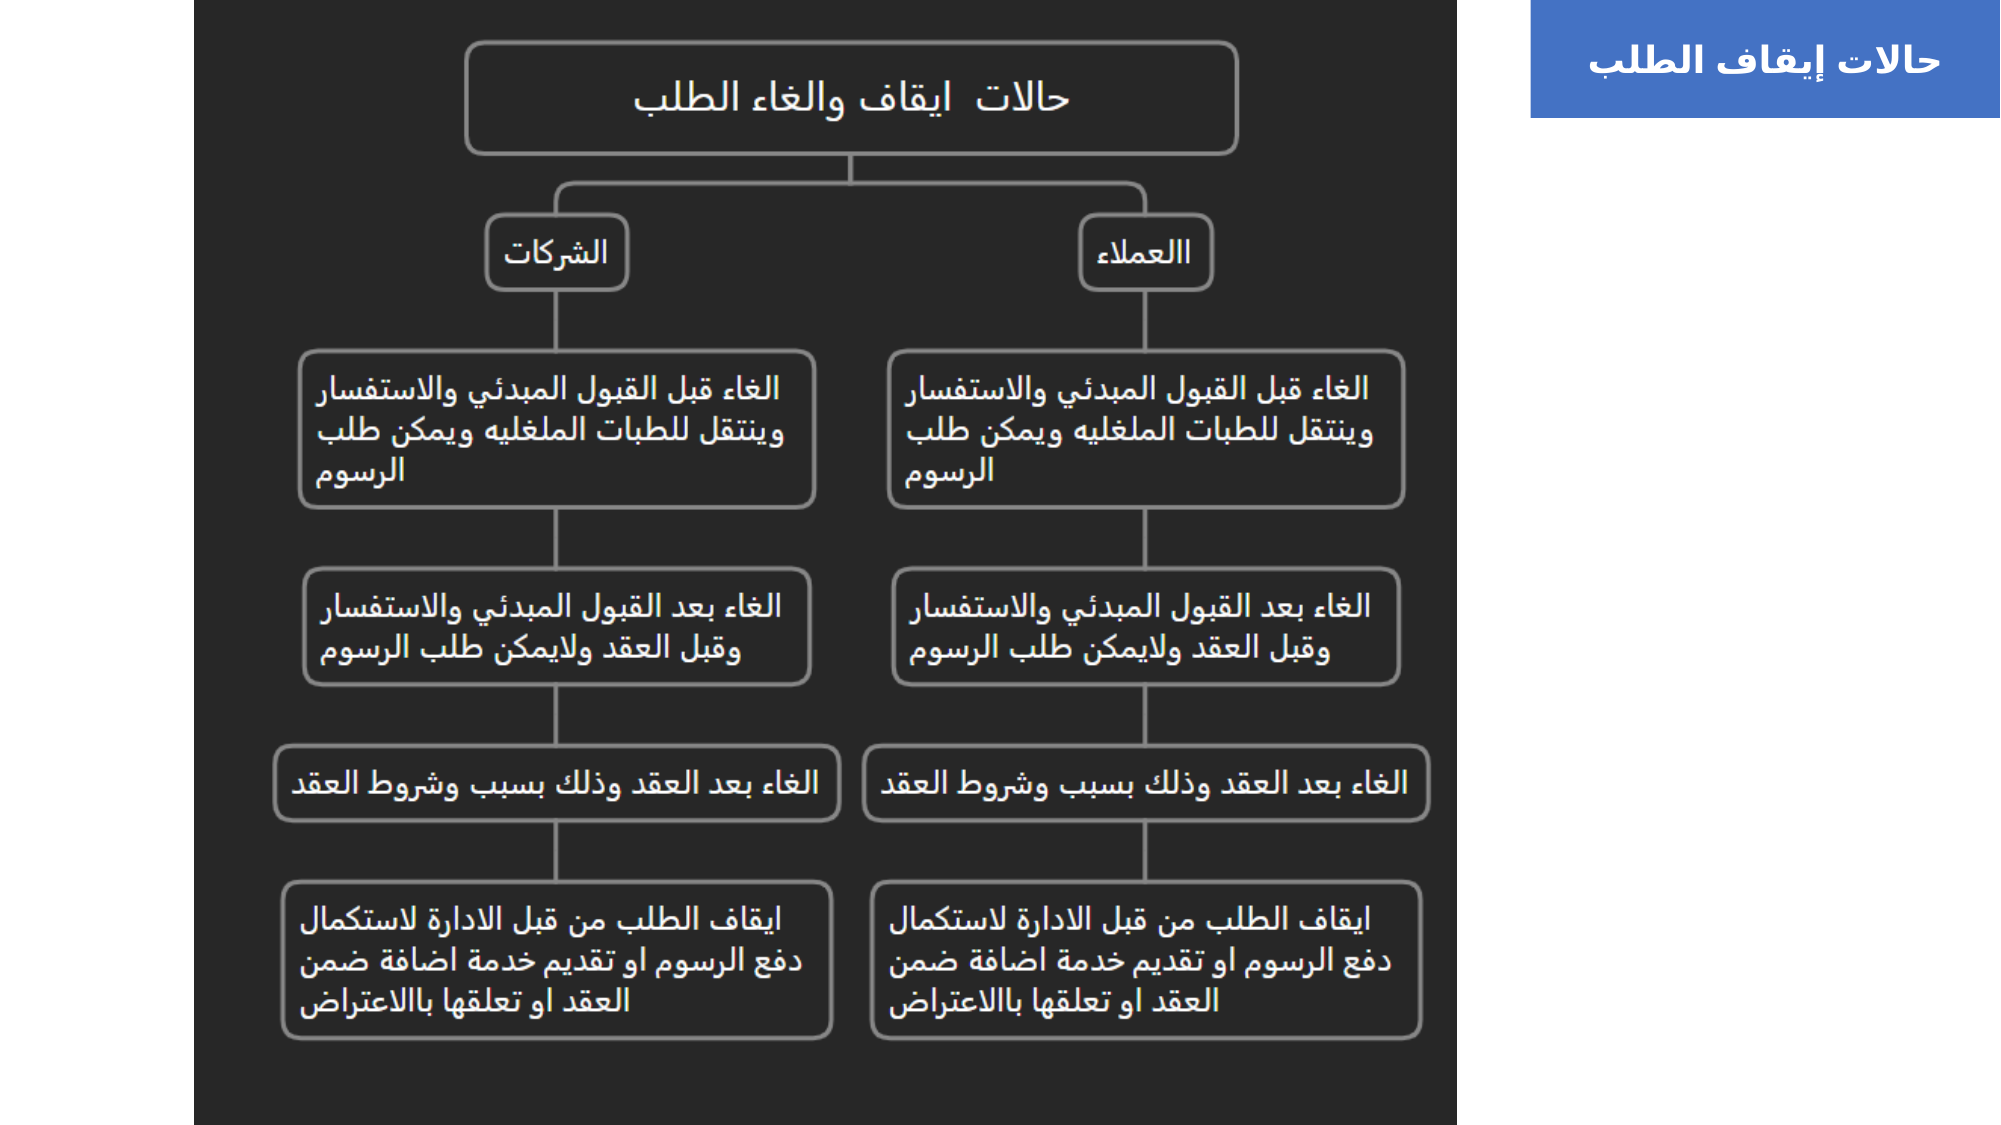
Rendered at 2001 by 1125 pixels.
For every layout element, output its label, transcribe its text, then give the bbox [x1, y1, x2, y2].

text_box حالات إيقاف الطلب [1530, 0, 2000, 119]
picture [194, 0, 1457, 1125]
